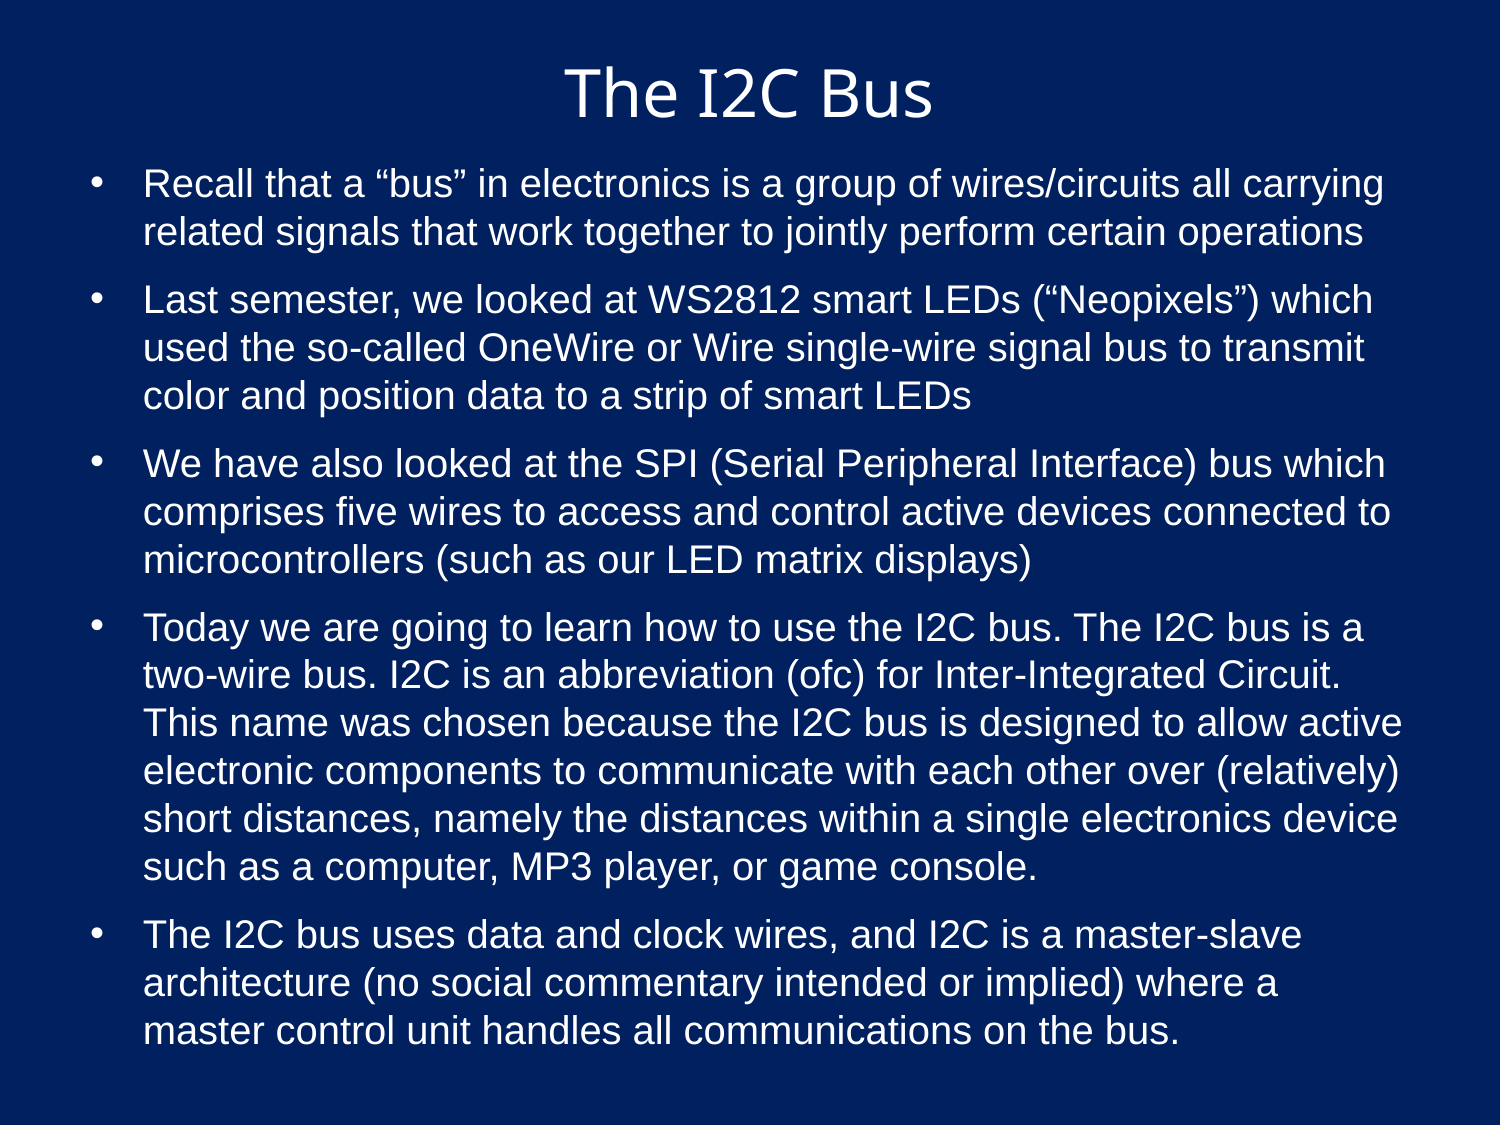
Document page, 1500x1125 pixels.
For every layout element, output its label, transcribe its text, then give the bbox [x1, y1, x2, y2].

title The I2C Bus [75, 45, 1425, 138]
list Recall that a “bus” in electronics is a group of wires/circuits all carrying related signals that work together to jointly perform certain operations Last semester, we looked at WS2812 smart LEDs (“Neopixels”) which used the so-called OneWire or Wire single-wire signal bus to transmit color and position data to a strip of smart LEDs We have also looked at the SPI (Serial Peripheral Interface) bus which comprises five wires to access and control active devices connected to microcontrollers (such as our LED matrix displays) Today we are going to learn how to use the I2C bus. The I2C bus is a two-wire bus. I2C is an abbreviation (ofc) for Inter-Integrated Circuit. This name was chosen because the I2C bus is designed to allow active electronic components to communicate with each other over (relatively) short distances, namely the distances within a single electronics device such as a computer, MP3 player, or game console. The I2C bus uses data and clock wires, and I2C is a master-slave architecture (no social commentary intended or implied) where a master control unit handles all communications on the bus. [75, 149, 1425, 1075]
